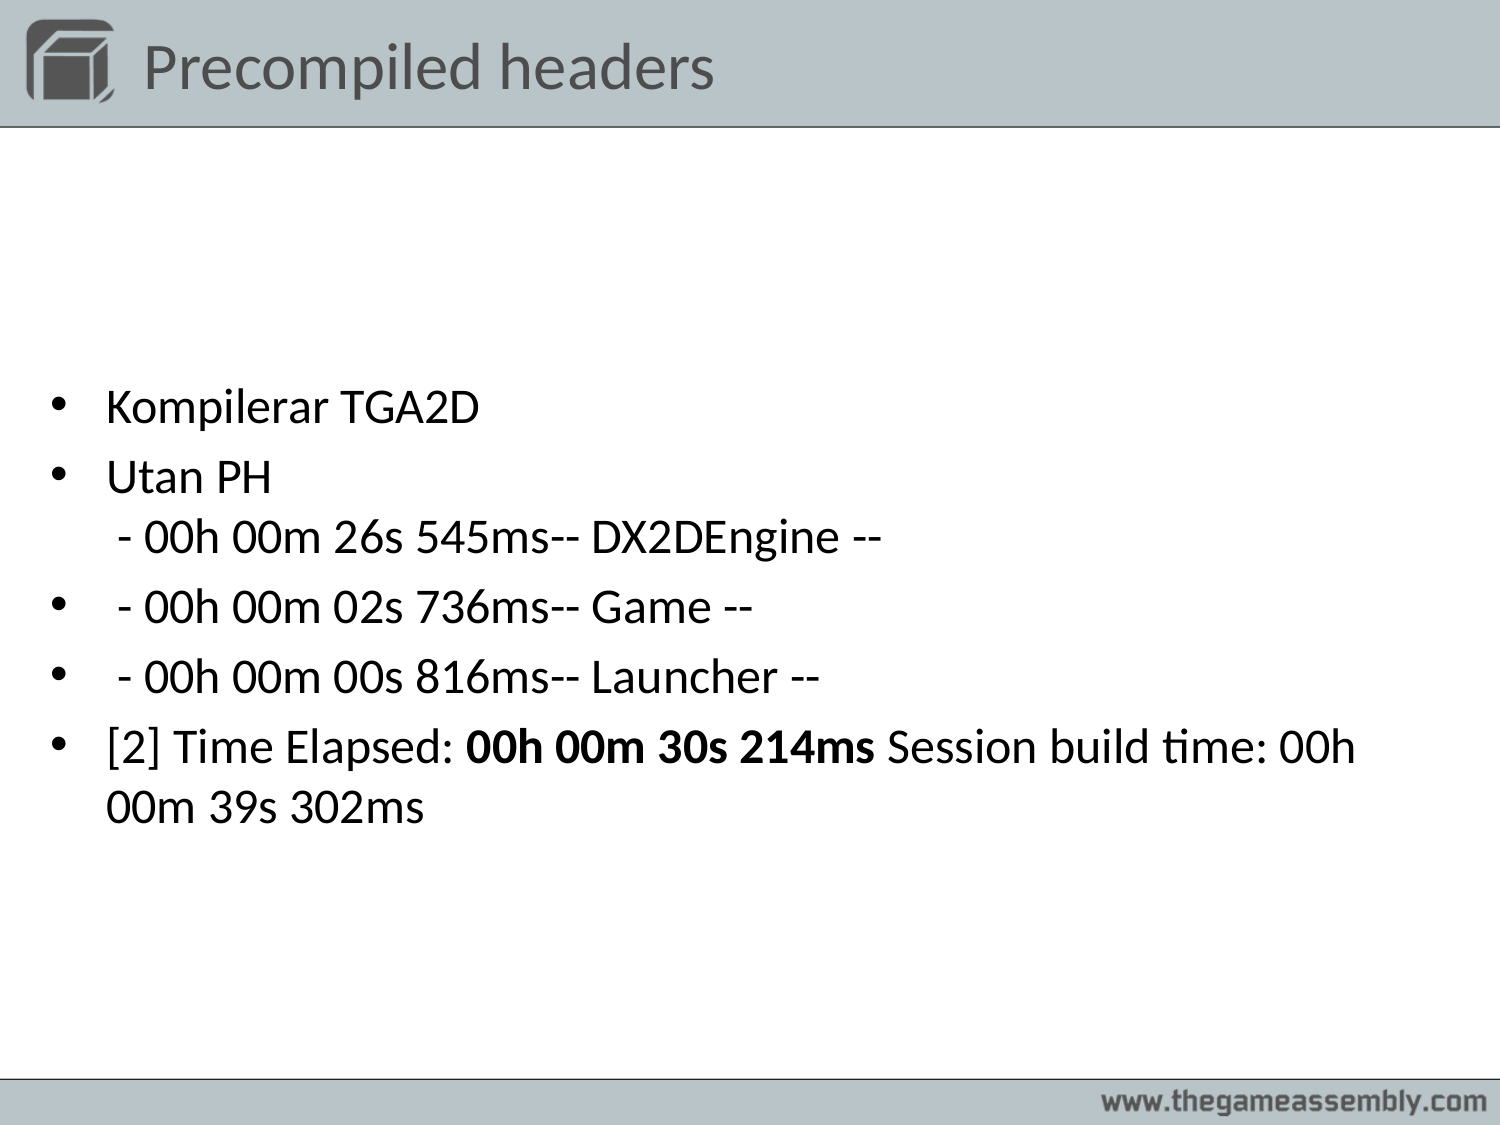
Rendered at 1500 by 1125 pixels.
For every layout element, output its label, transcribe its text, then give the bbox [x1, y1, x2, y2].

title Precompiled headers [128, 0, 1500, 126]
list Kompilerar TGA2D Utan PH - 00h 00m 26s 545ms-- DX2DEngine -- - 00h 00m 02s 736ms-- Game -- - 00h 00m 00s 816ms-- Launcher -- [2] Time Elapsed: 00h 00m 30s 214ms Session build time: 00h 00m 39s 302ms [34, 128, 1466, 1079]
picture [0, 0, 1500, 1125]
